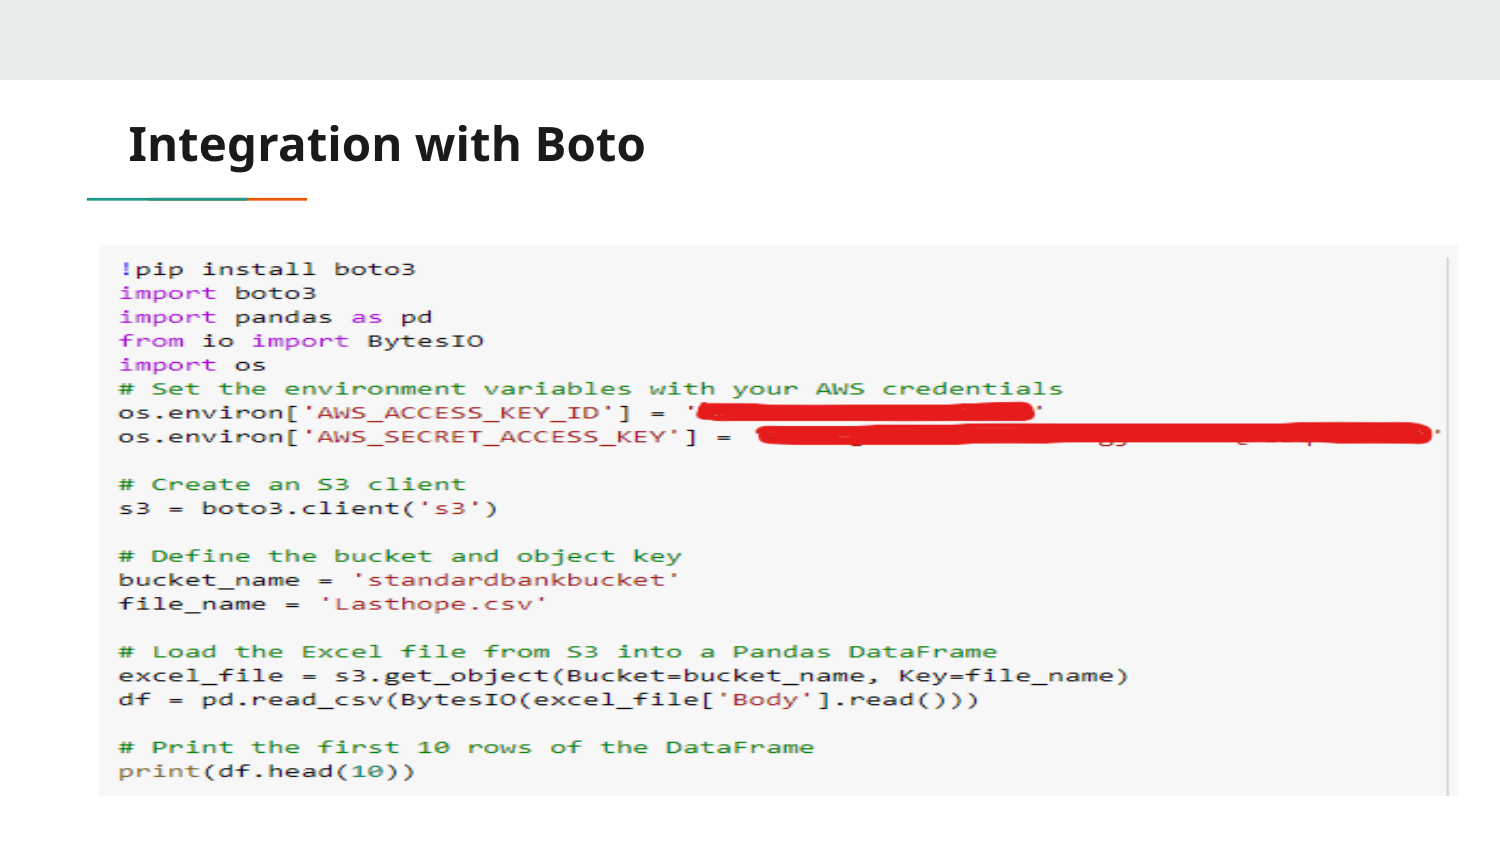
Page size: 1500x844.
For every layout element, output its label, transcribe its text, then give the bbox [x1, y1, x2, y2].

title Integration with Boto [113, 98, 1375, 187]
picture [99, 245, 1459, 796]
